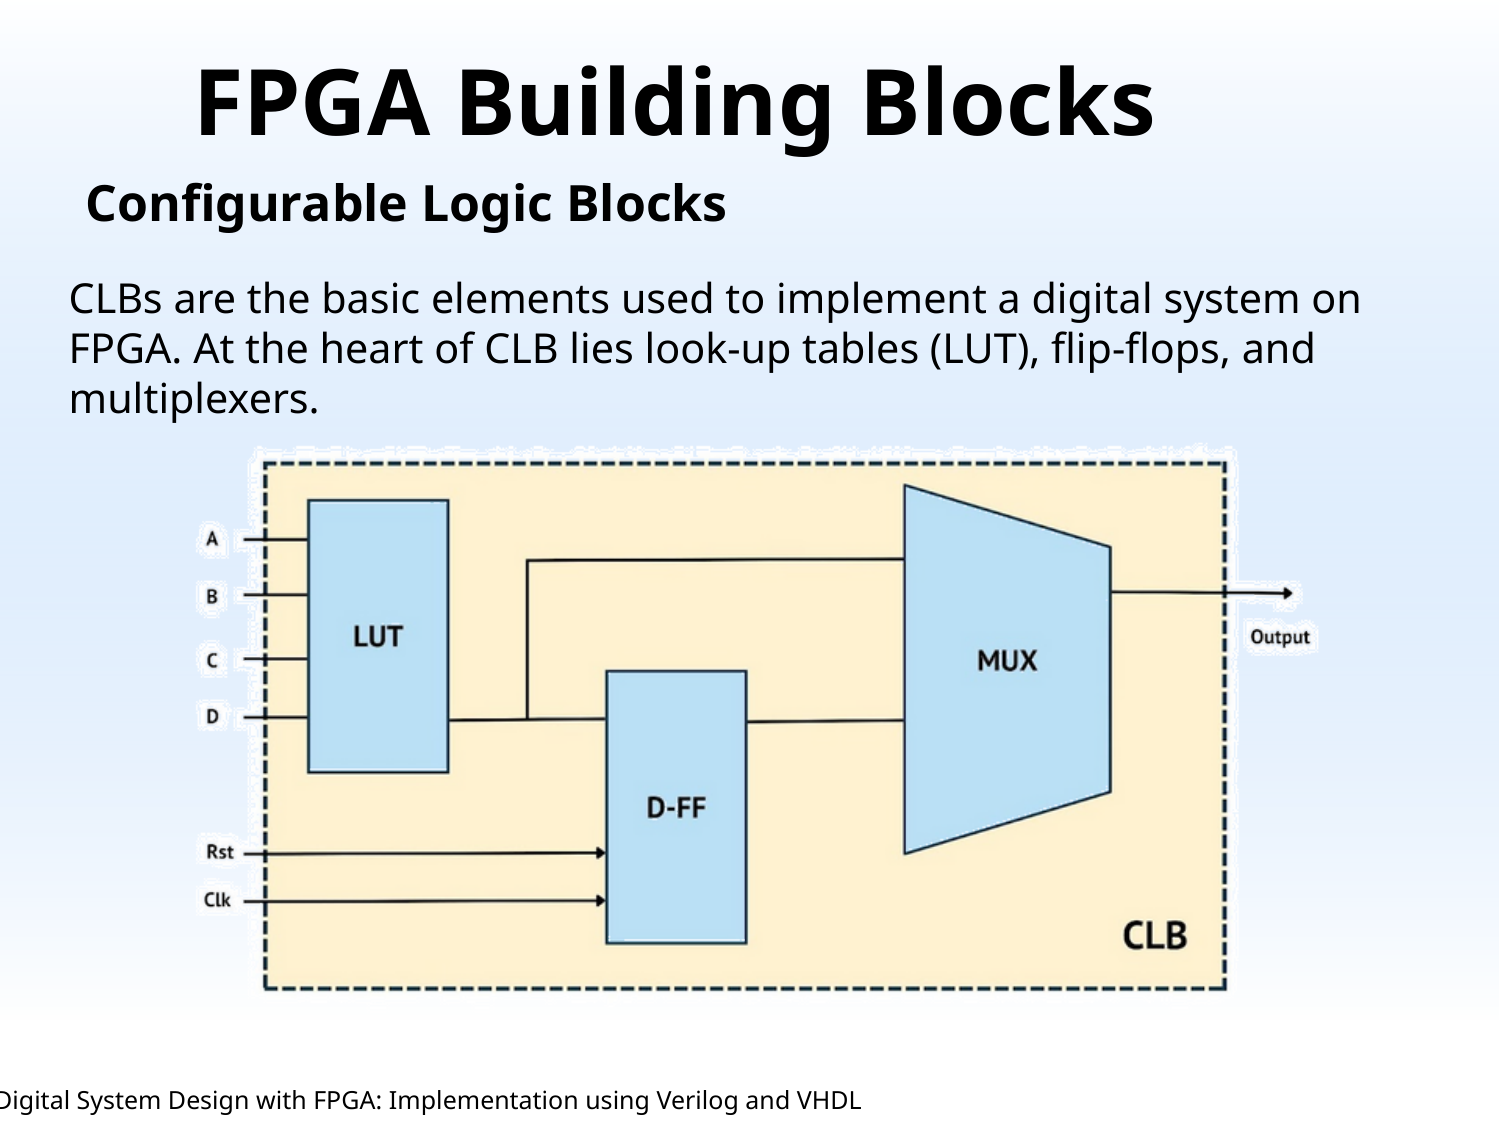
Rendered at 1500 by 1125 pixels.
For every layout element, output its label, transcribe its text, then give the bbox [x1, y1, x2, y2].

picture [15, 429, 1500, 1024]
text_box CLBs are the basic elements used to implement a digital system on FPGA. At the heart of CLB lies look-up tables (LUT), flip-flops, and multiplexers. [53, 265, 1392, 429]
text_box Configurable Logic Blocks [70, 163, 1279, 239]
title FPGA Building Blocks [0, 33, 1350, 165]
